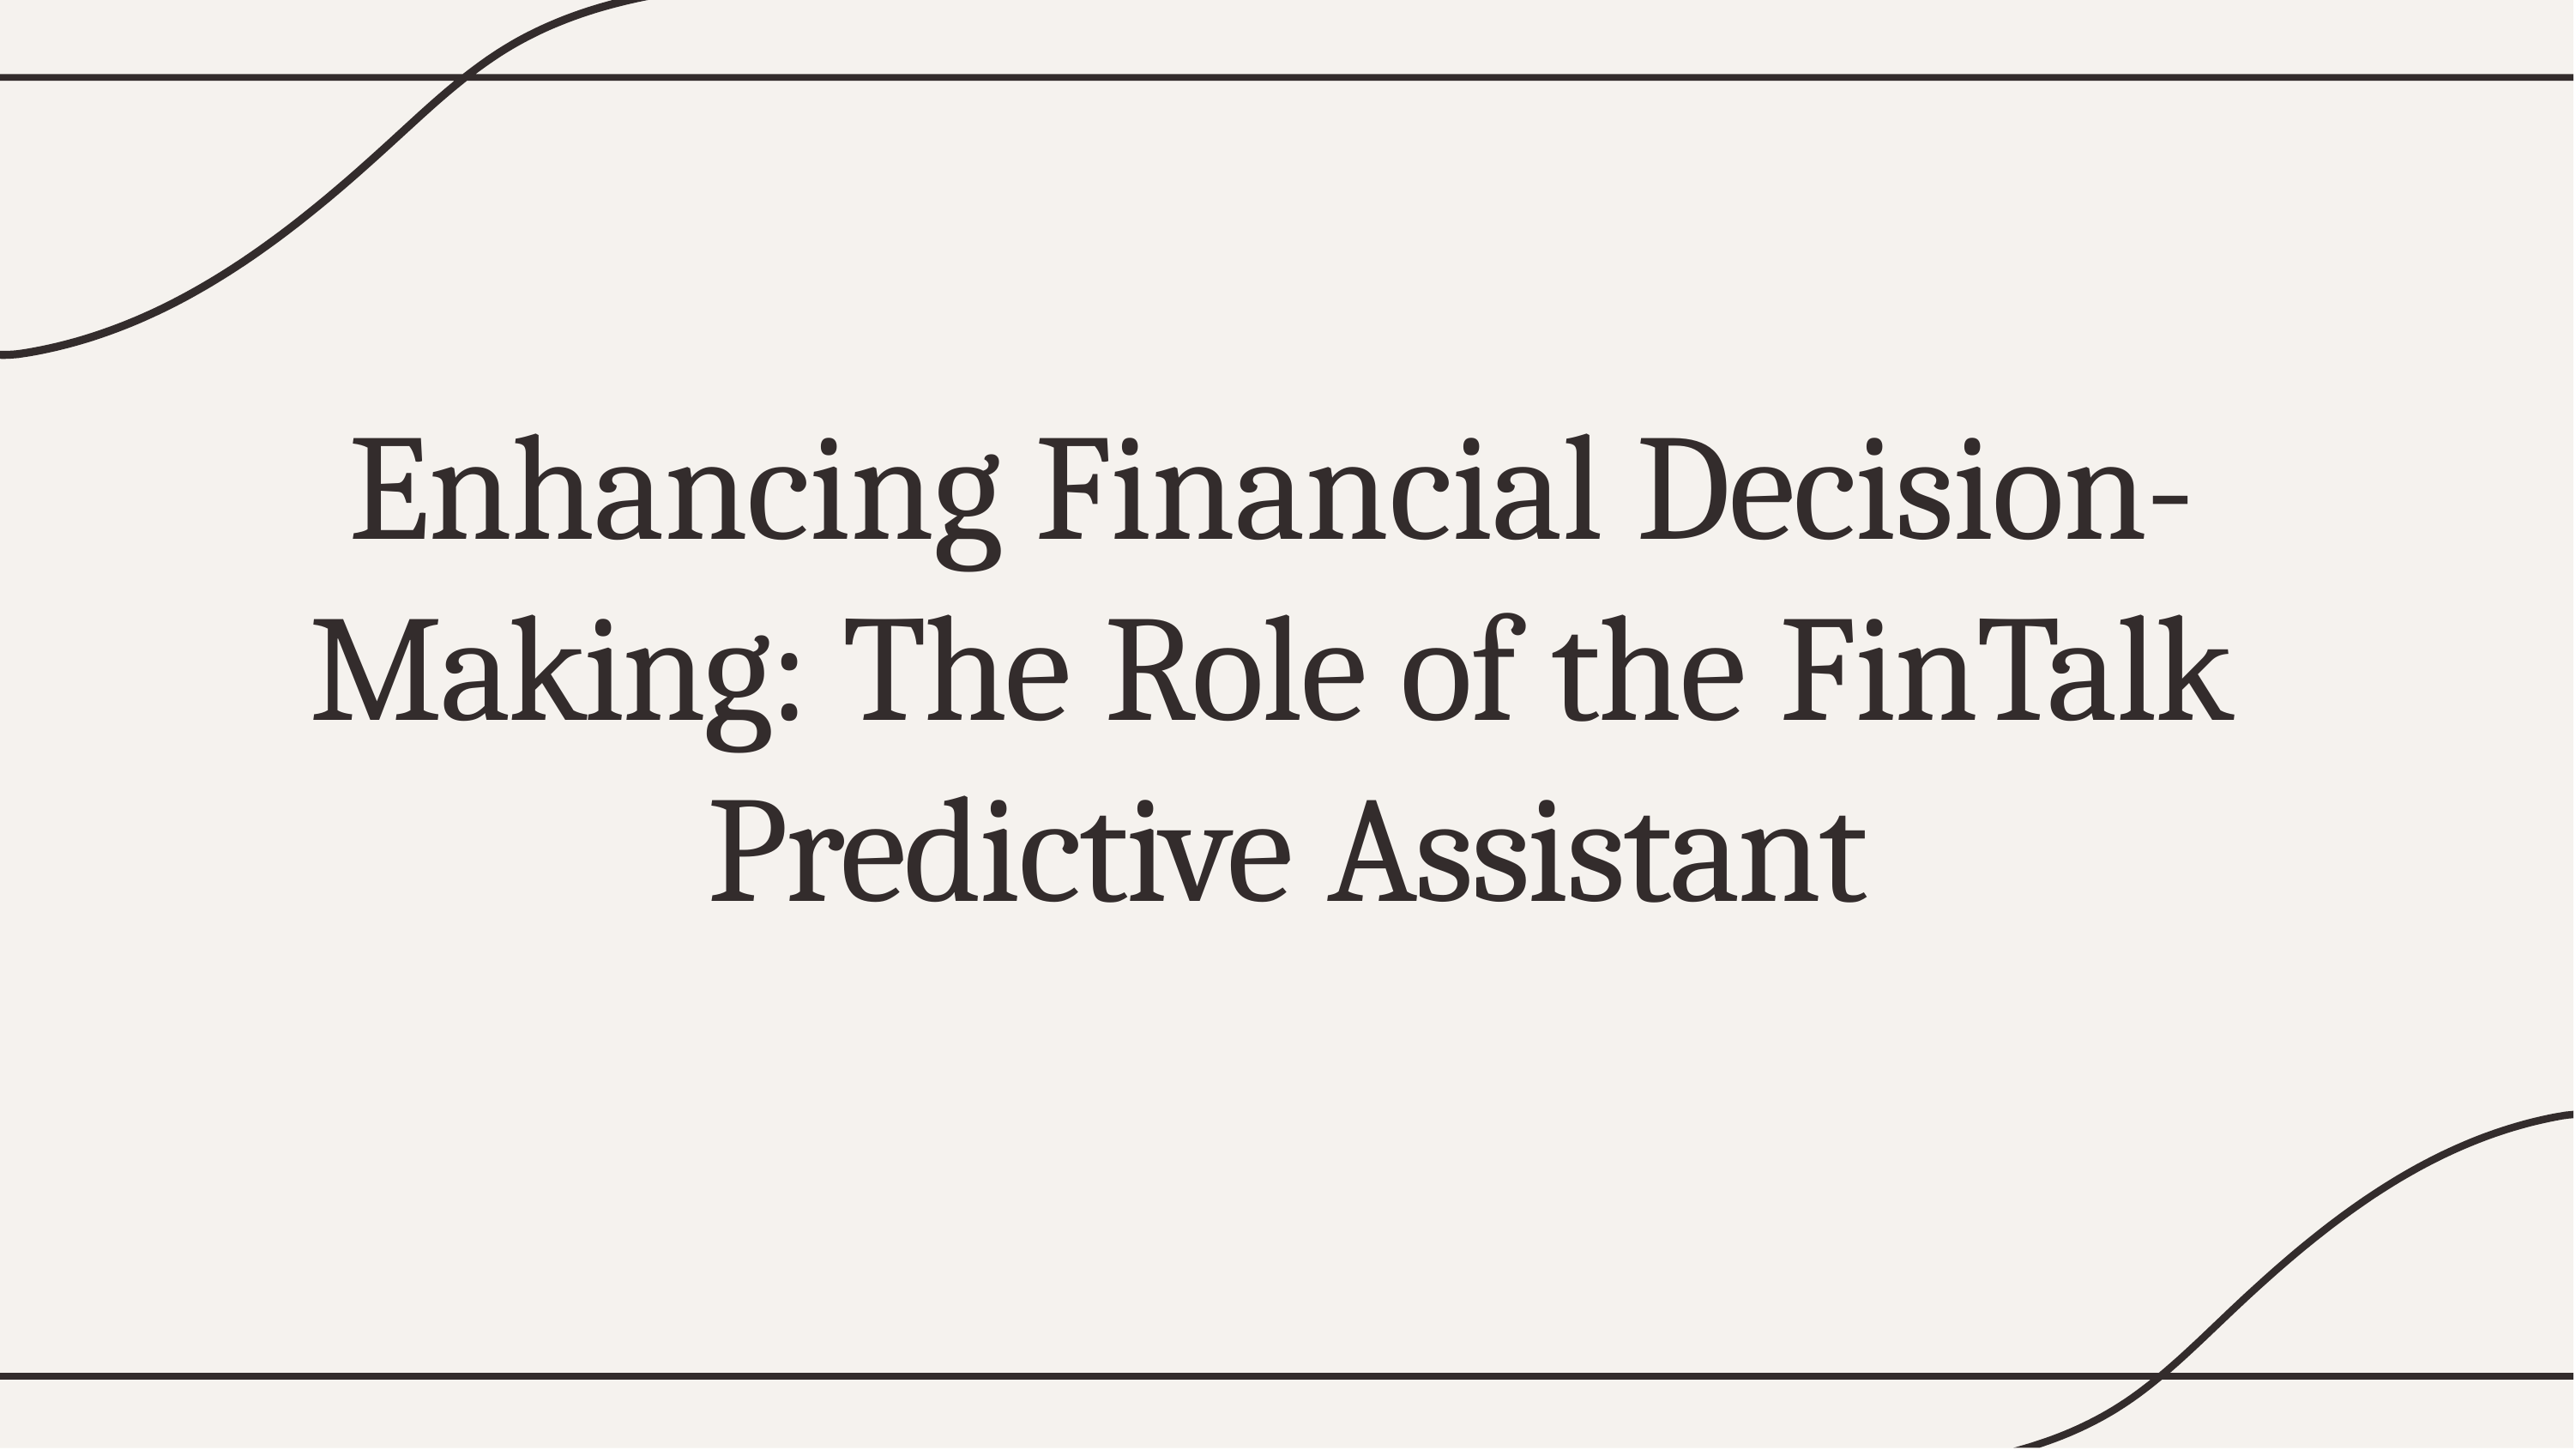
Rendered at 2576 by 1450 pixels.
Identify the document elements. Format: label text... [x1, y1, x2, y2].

text_box [0, 1110, 2573, 1448]
title Enhancing Financial Decision- Making: The Role of the FinTalk Predictive Assistant [306, 386, 2269, 933]
text_box [0, 0, 2573, 359]
